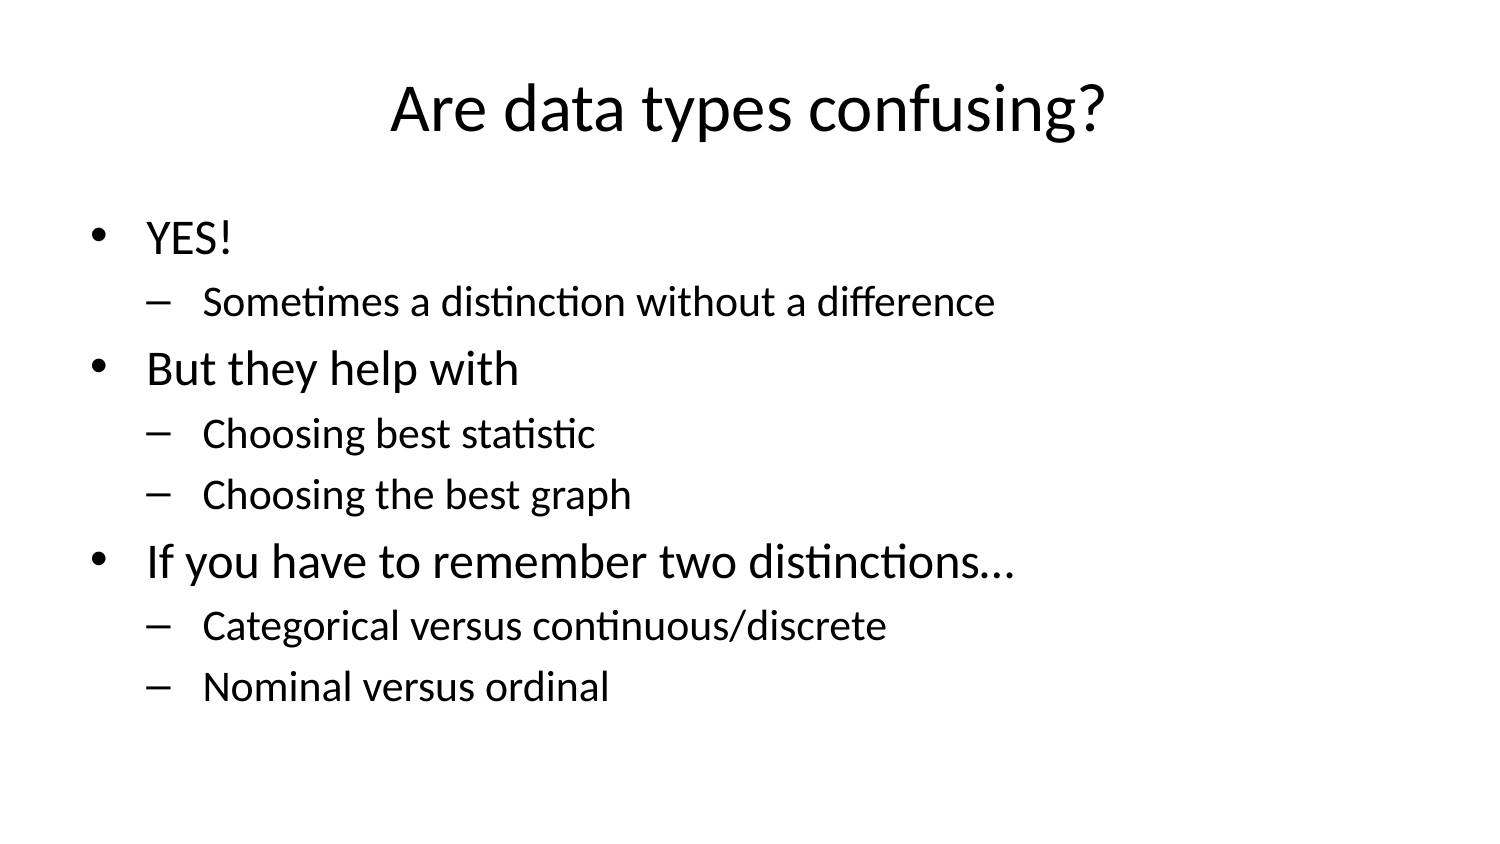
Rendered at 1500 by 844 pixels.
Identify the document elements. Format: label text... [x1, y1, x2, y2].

title Are data types confusing? [75, 33, 1425, 175]
list YES! Sometimes a distinction without a difference But they help with Choosing best statistic Choosing the best graph If you have to remember two distinctions… Categorical versus continuous/discrete Nominal versus ordinal [75, 196, 1425, 754]
